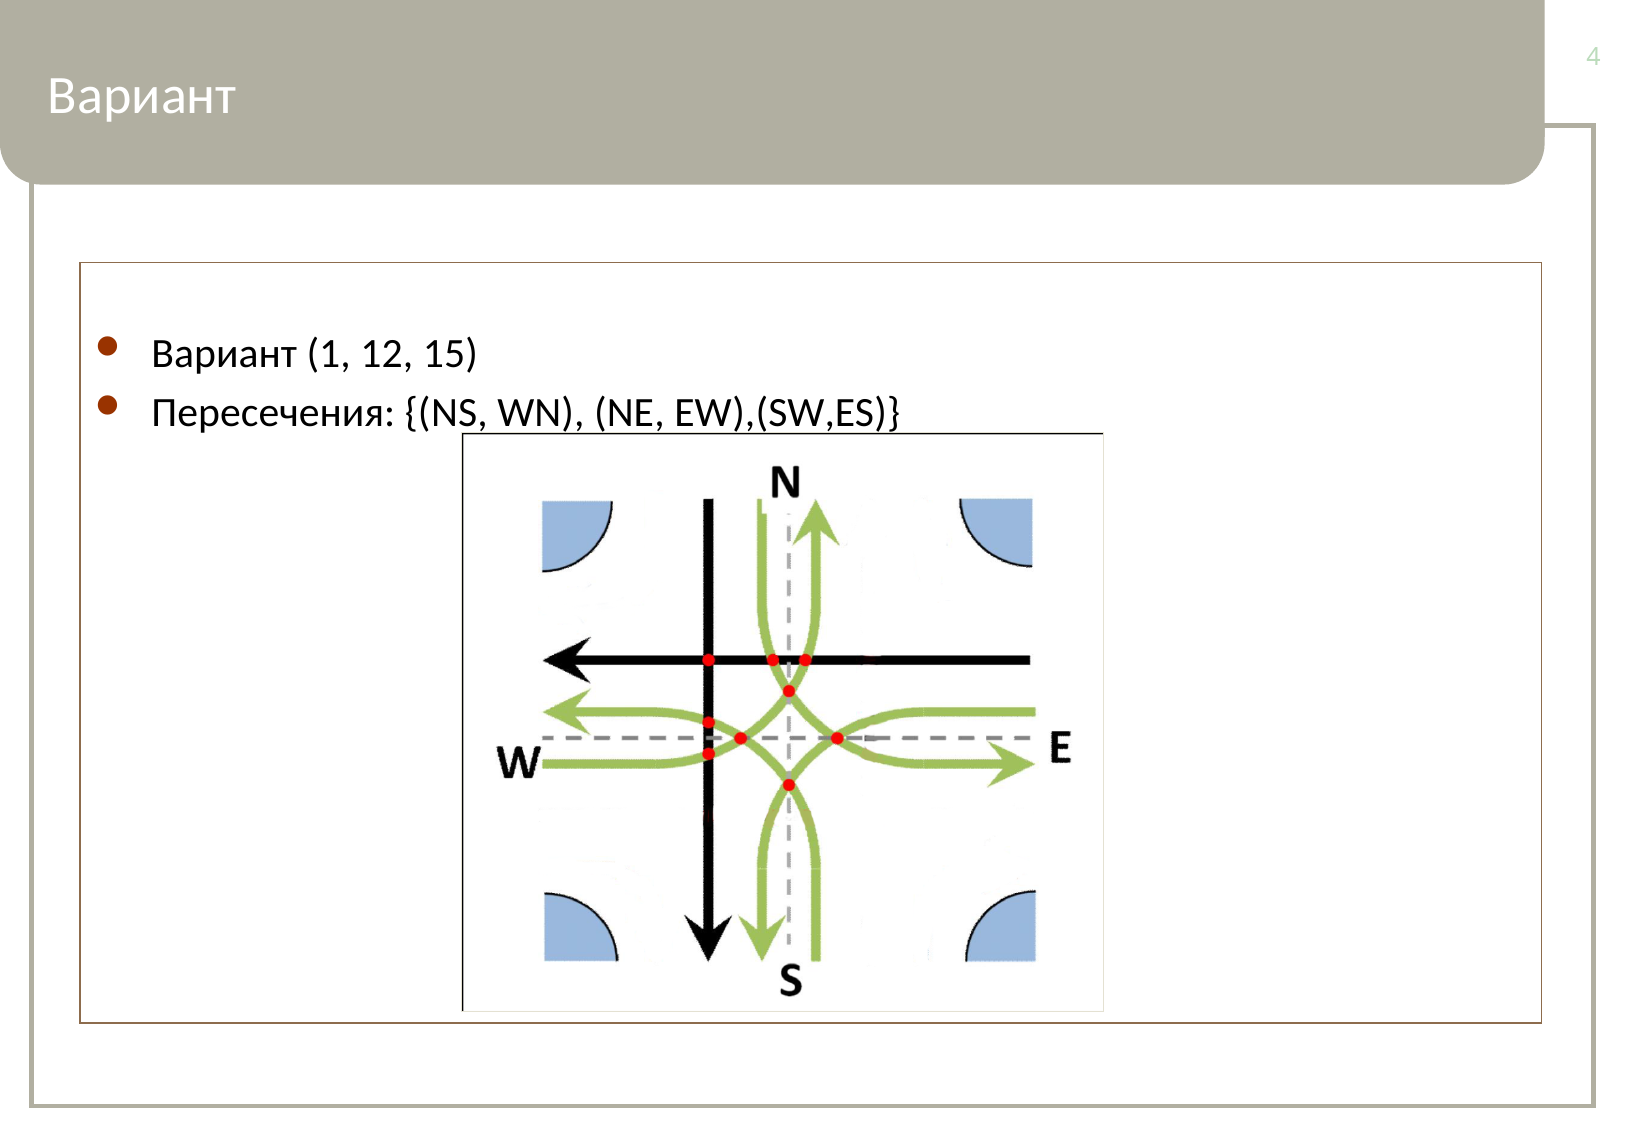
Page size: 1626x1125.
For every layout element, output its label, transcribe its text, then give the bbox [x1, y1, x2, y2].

title Вариант [32, 0, 1534, 185]
picture [461, 432, 1104, 1012]
list Вариант (1, 12, 15) Пересечения: {(NS, WN), (NE, EW),(SW,ES)} [79, 262, 1542, 1024]
slide_number 4 [1257, 6, 1616, 83]
